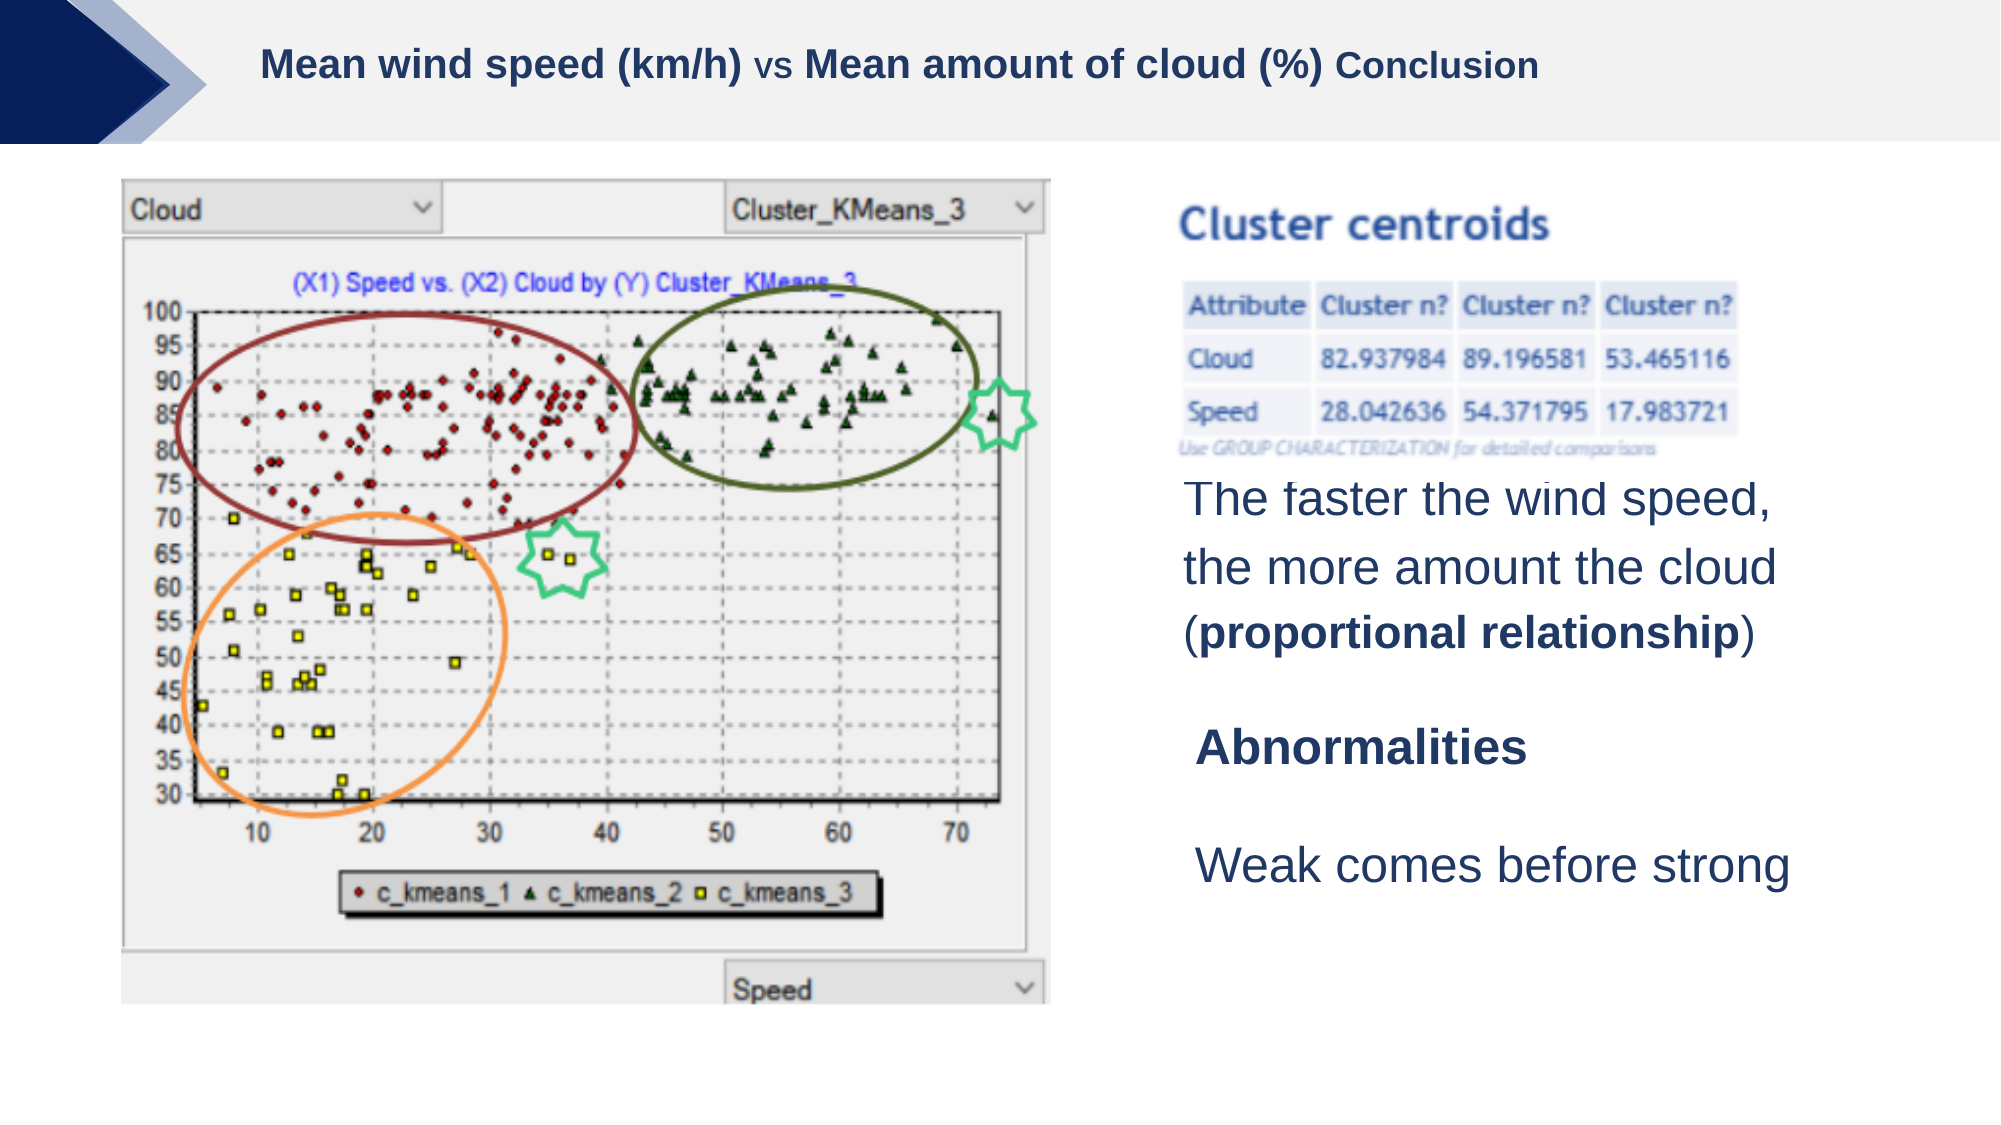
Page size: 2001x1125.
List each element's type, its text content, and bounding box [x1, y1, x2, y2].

text_box Abnormalities Weak comes before strong [1178, 698, 1880, 1010]
text_box The faster the wind speed, the more amount the cloud (proportional relationship) [1166, 439, 1854, 672]
picture [121, 172, 1051, 1009]
picture [1167, 172, 1764, 482]
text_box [0, 0, 2000, 145]
